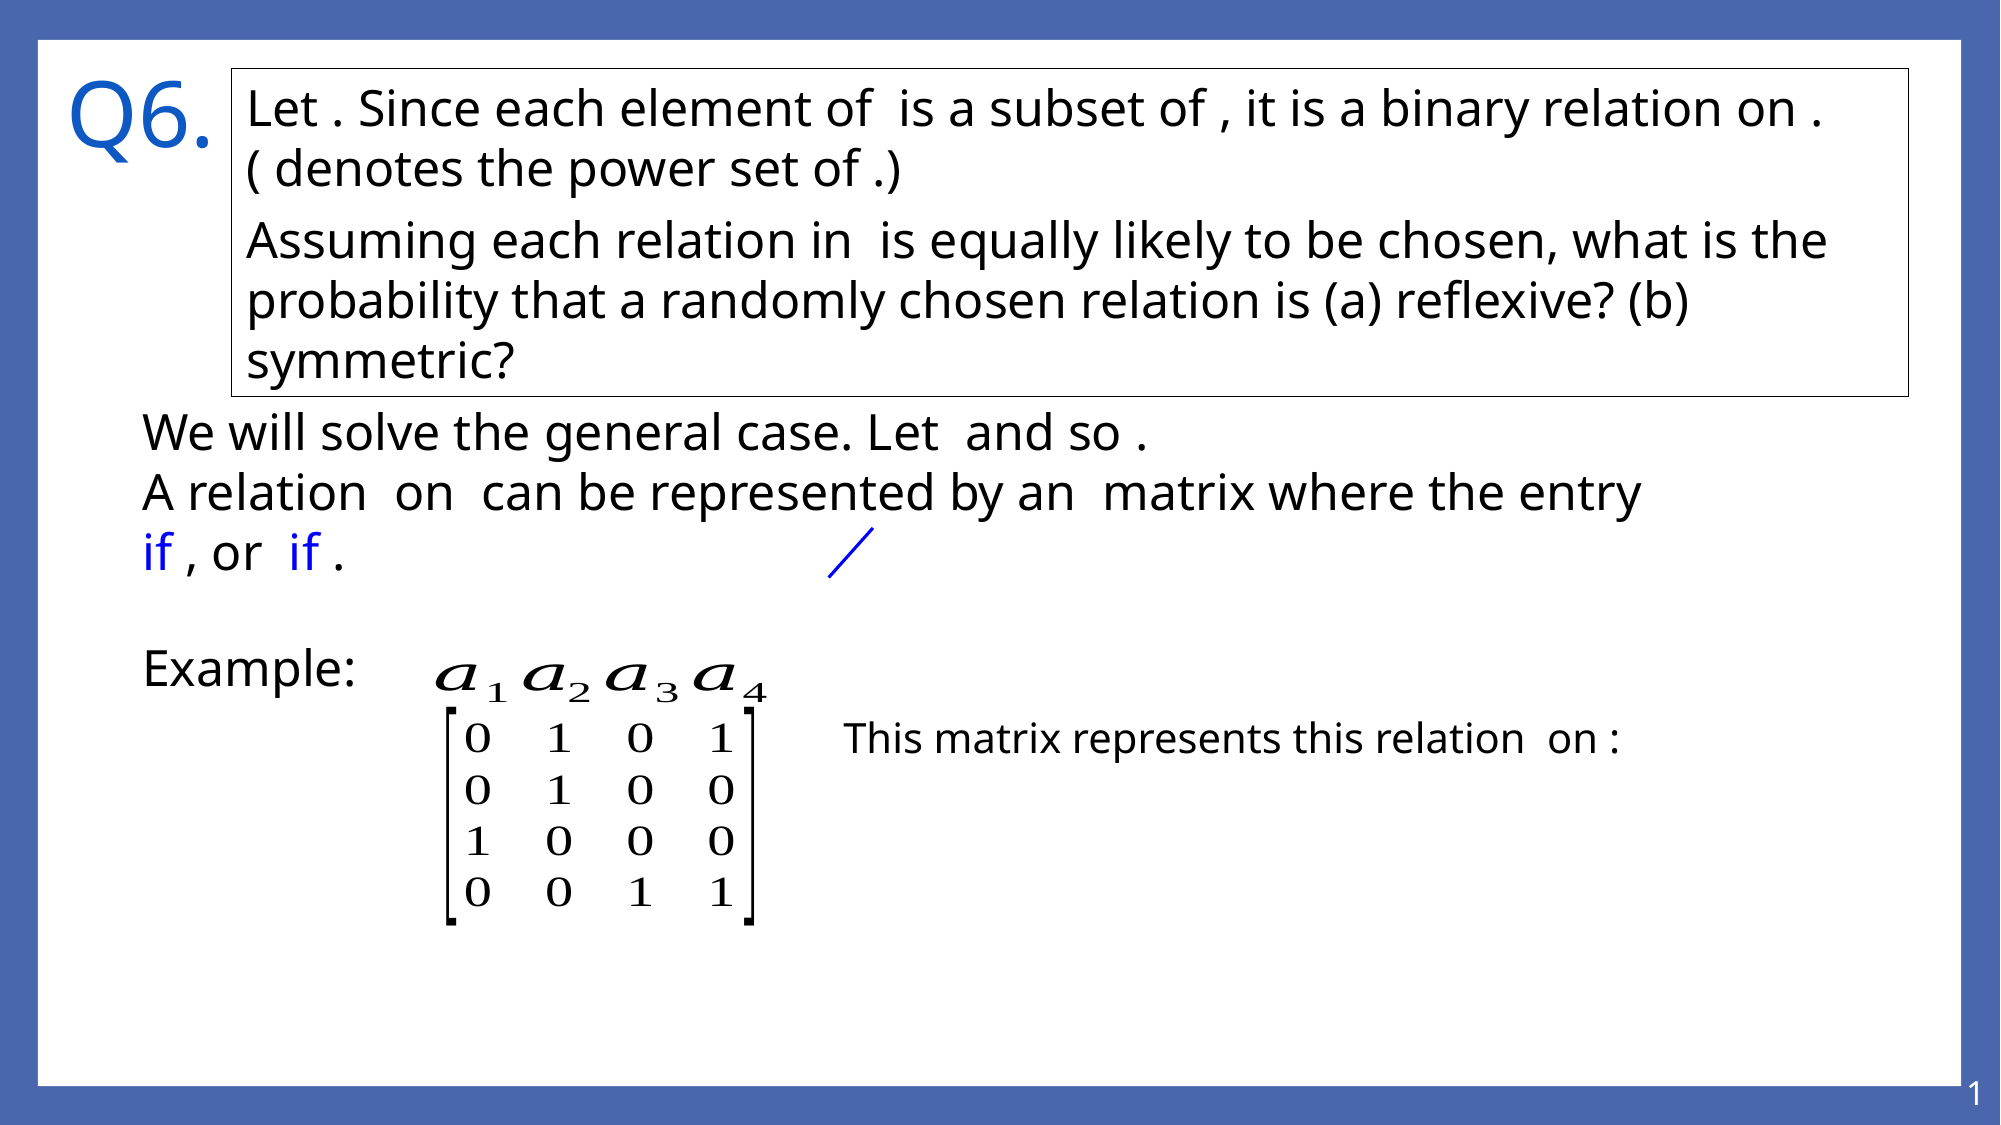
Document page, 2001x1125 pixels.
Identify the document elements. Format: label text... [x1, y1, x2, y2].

title Q6. [51, 37, 232, 185]
slide_number 1 [1720, 1065, 2000, 1125]
text_box Example: [127, 628, 417, 704]
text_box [127, 392, 1690, 595]
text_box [371, 647, 768, 928]
